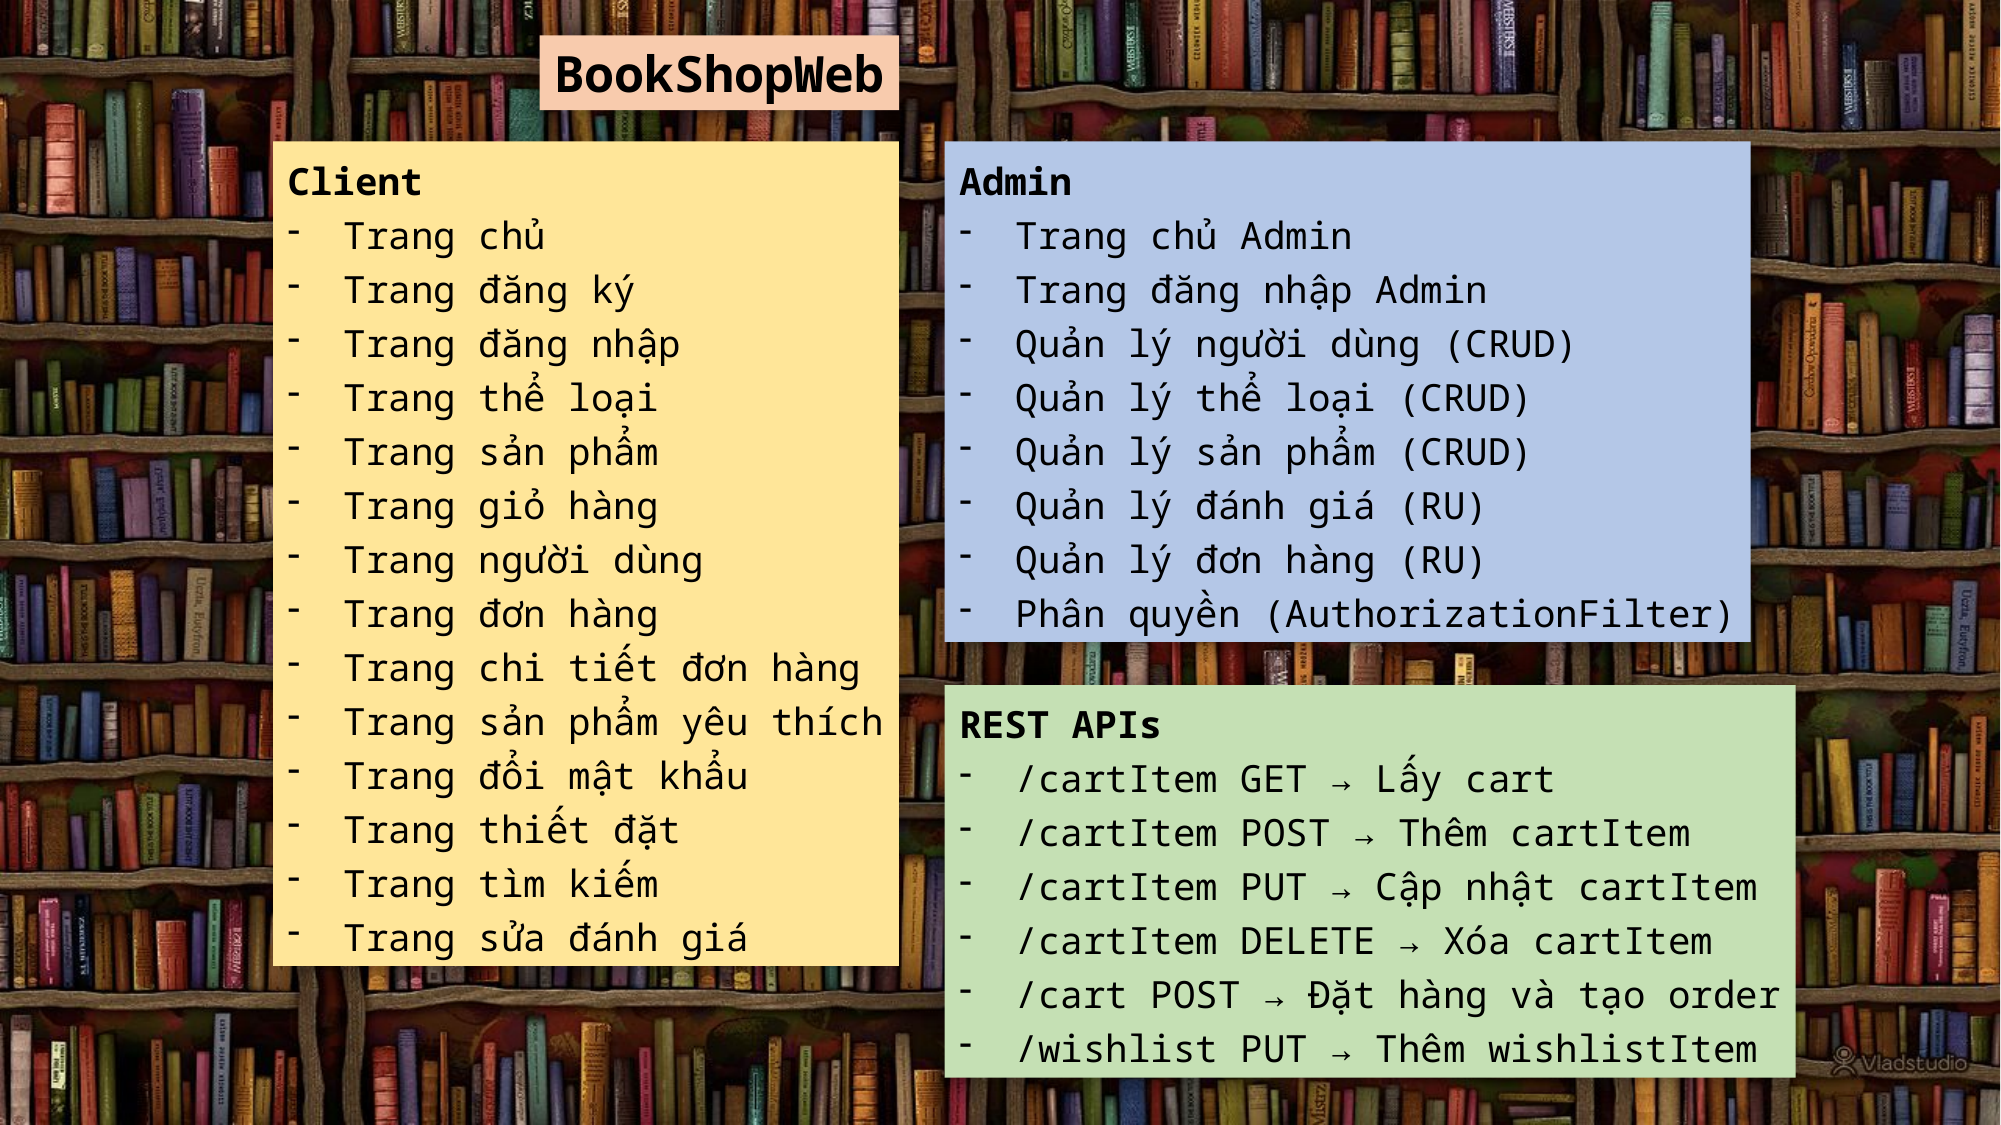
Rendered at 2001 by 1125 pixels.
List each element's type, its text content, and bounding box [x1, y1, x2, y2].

text_box BookShopWeb [539, 35, 900, 111]
text_box Admin Trang chủ Admin Trang đăng nhập Admin Quản lý người dùng (CRUD) Quản lý thể loại (CRUD) Quản lý sản phẩm (CRUD) Quản lý đánh giá (RU) Quản lý đơn hàng (RU) Phân quyền (AuthorizationFilter) [944, 141, 1751, 642]
picture [0, 0, 2001, 1125]
text_box REST APIs /cartItem GET → Lấy cart /cartItem POST → Thêm cartItem /cartItem PUT → Cập nhật cartItem /cartItem DELETE → Xóa cartItem /cart POST → Đặt hàng và tạo order /wishlist PUT → Thêm wishlistItem [944, 685, 1796, 1078]
text_box Client Trang chủ Trang đăng ký Trang đăng nhập Trang thể loại Trang sản phẩm Trang giỏ hàng Trang người dùng Trang đơn hàng Trang chi tiết đơn hàng Trang sản phẩm yêu thích Trang đổi mật khẩu Trang thiết đặt Trang tìm kiếm Trang sửa đánh giá [273, 141, 899, 966]
